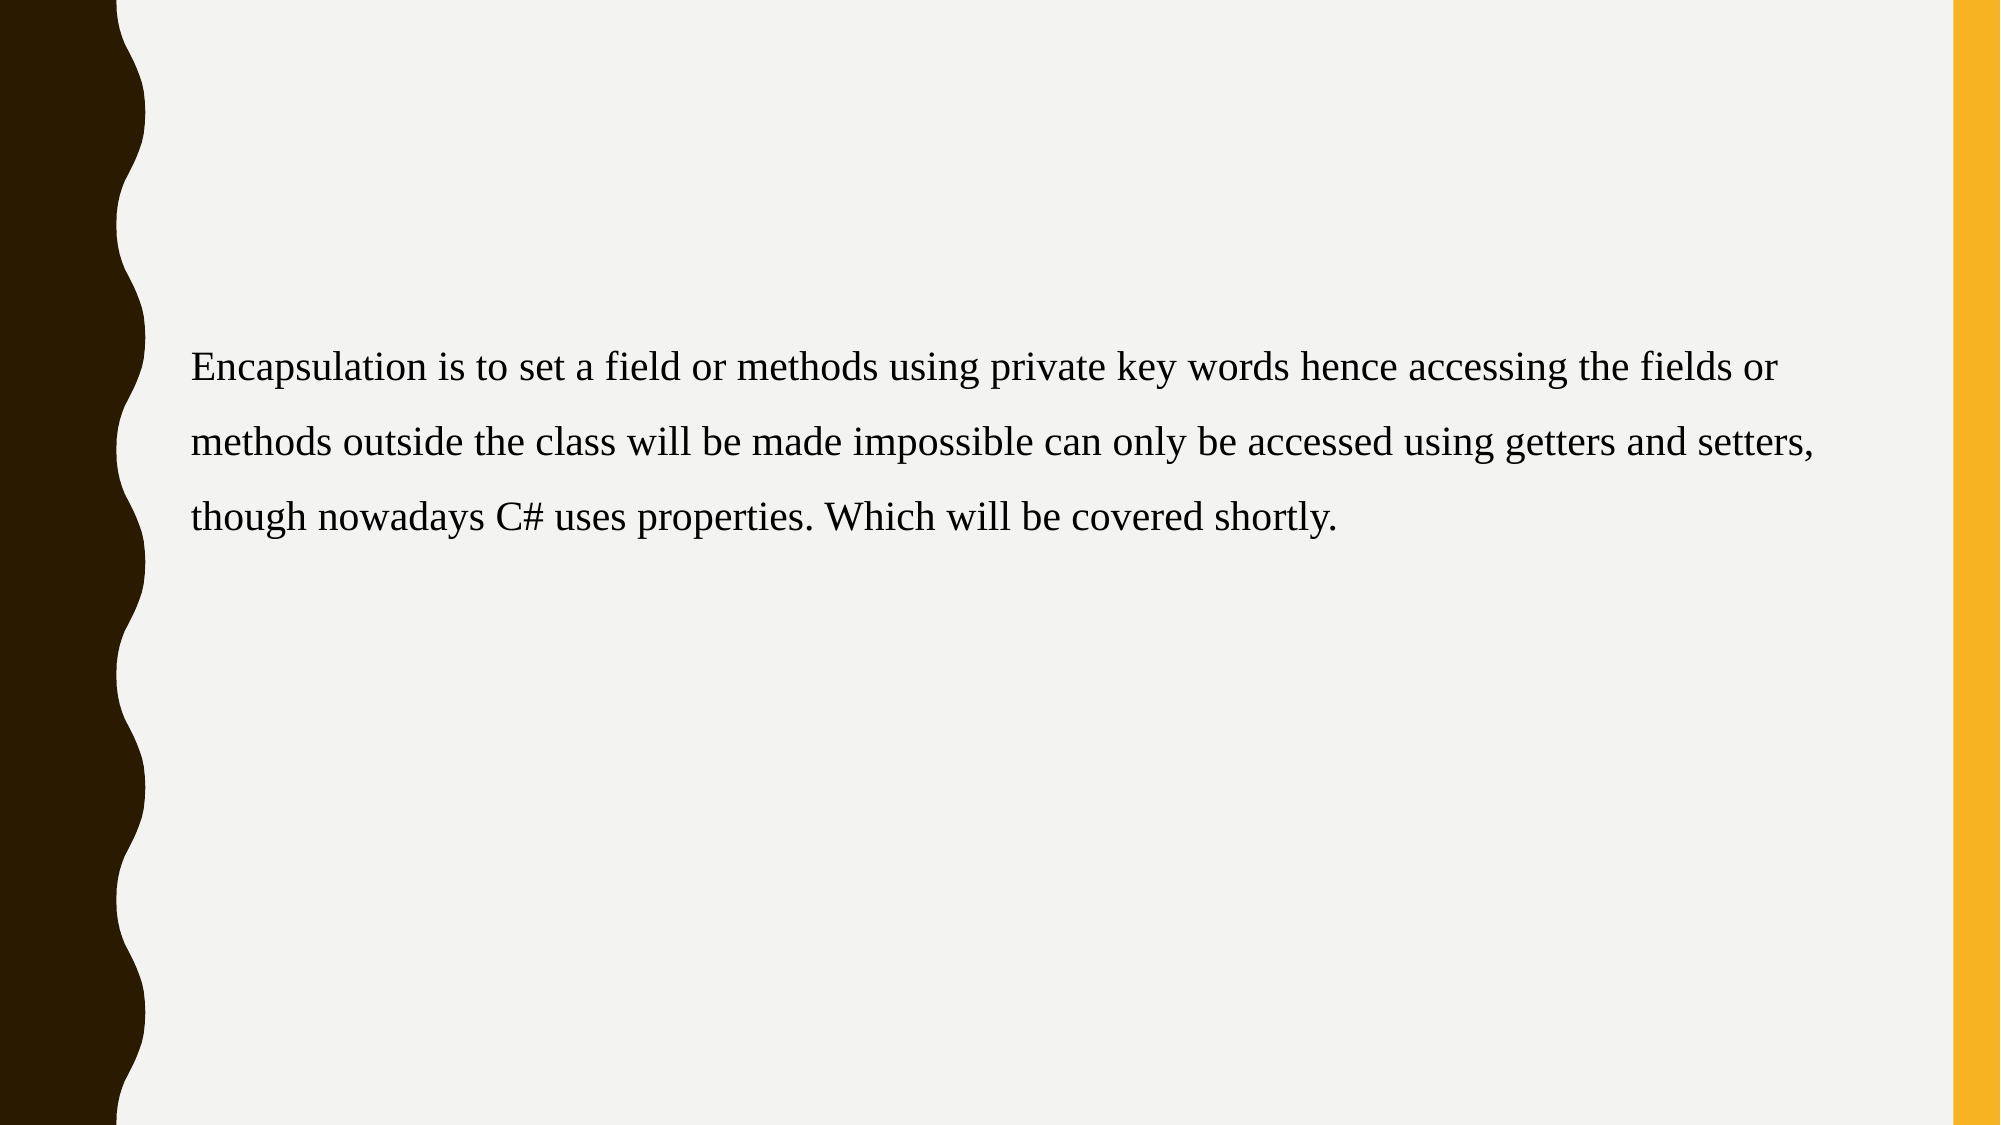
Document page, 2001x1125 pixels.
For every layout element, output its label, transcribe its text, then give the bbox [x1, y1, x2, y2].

list Encapsulation is to set a field or methods using private key words hence accessing the fields or methods outside the class will be made impossible can only be accessed using getters and setters, though nowadays C# uses properties. Which will be covered shortly. [175, 306, 1855, 707]
